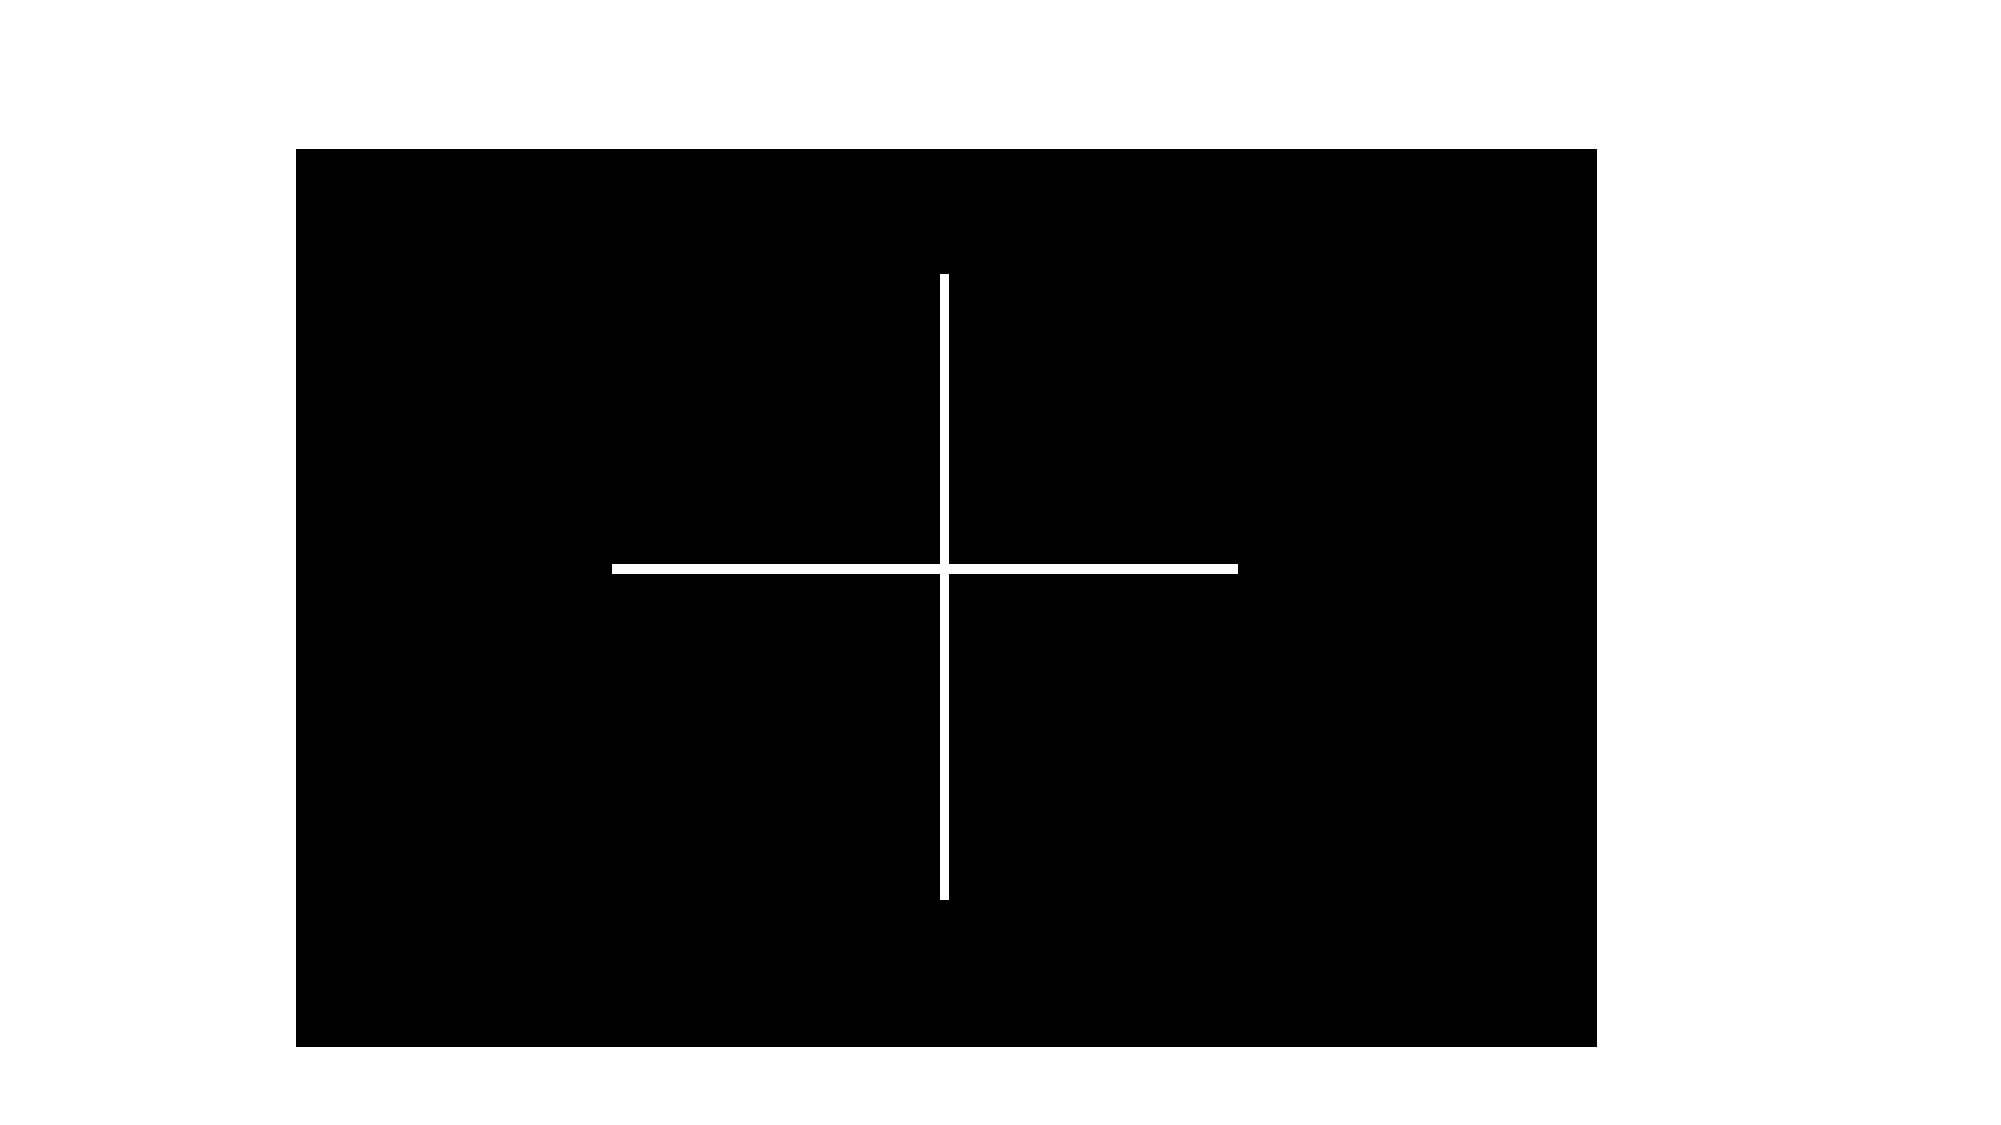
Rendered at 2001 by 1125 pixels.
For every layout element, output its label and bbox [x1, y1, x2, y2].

text_box [294, 147, 1599, 1049]
